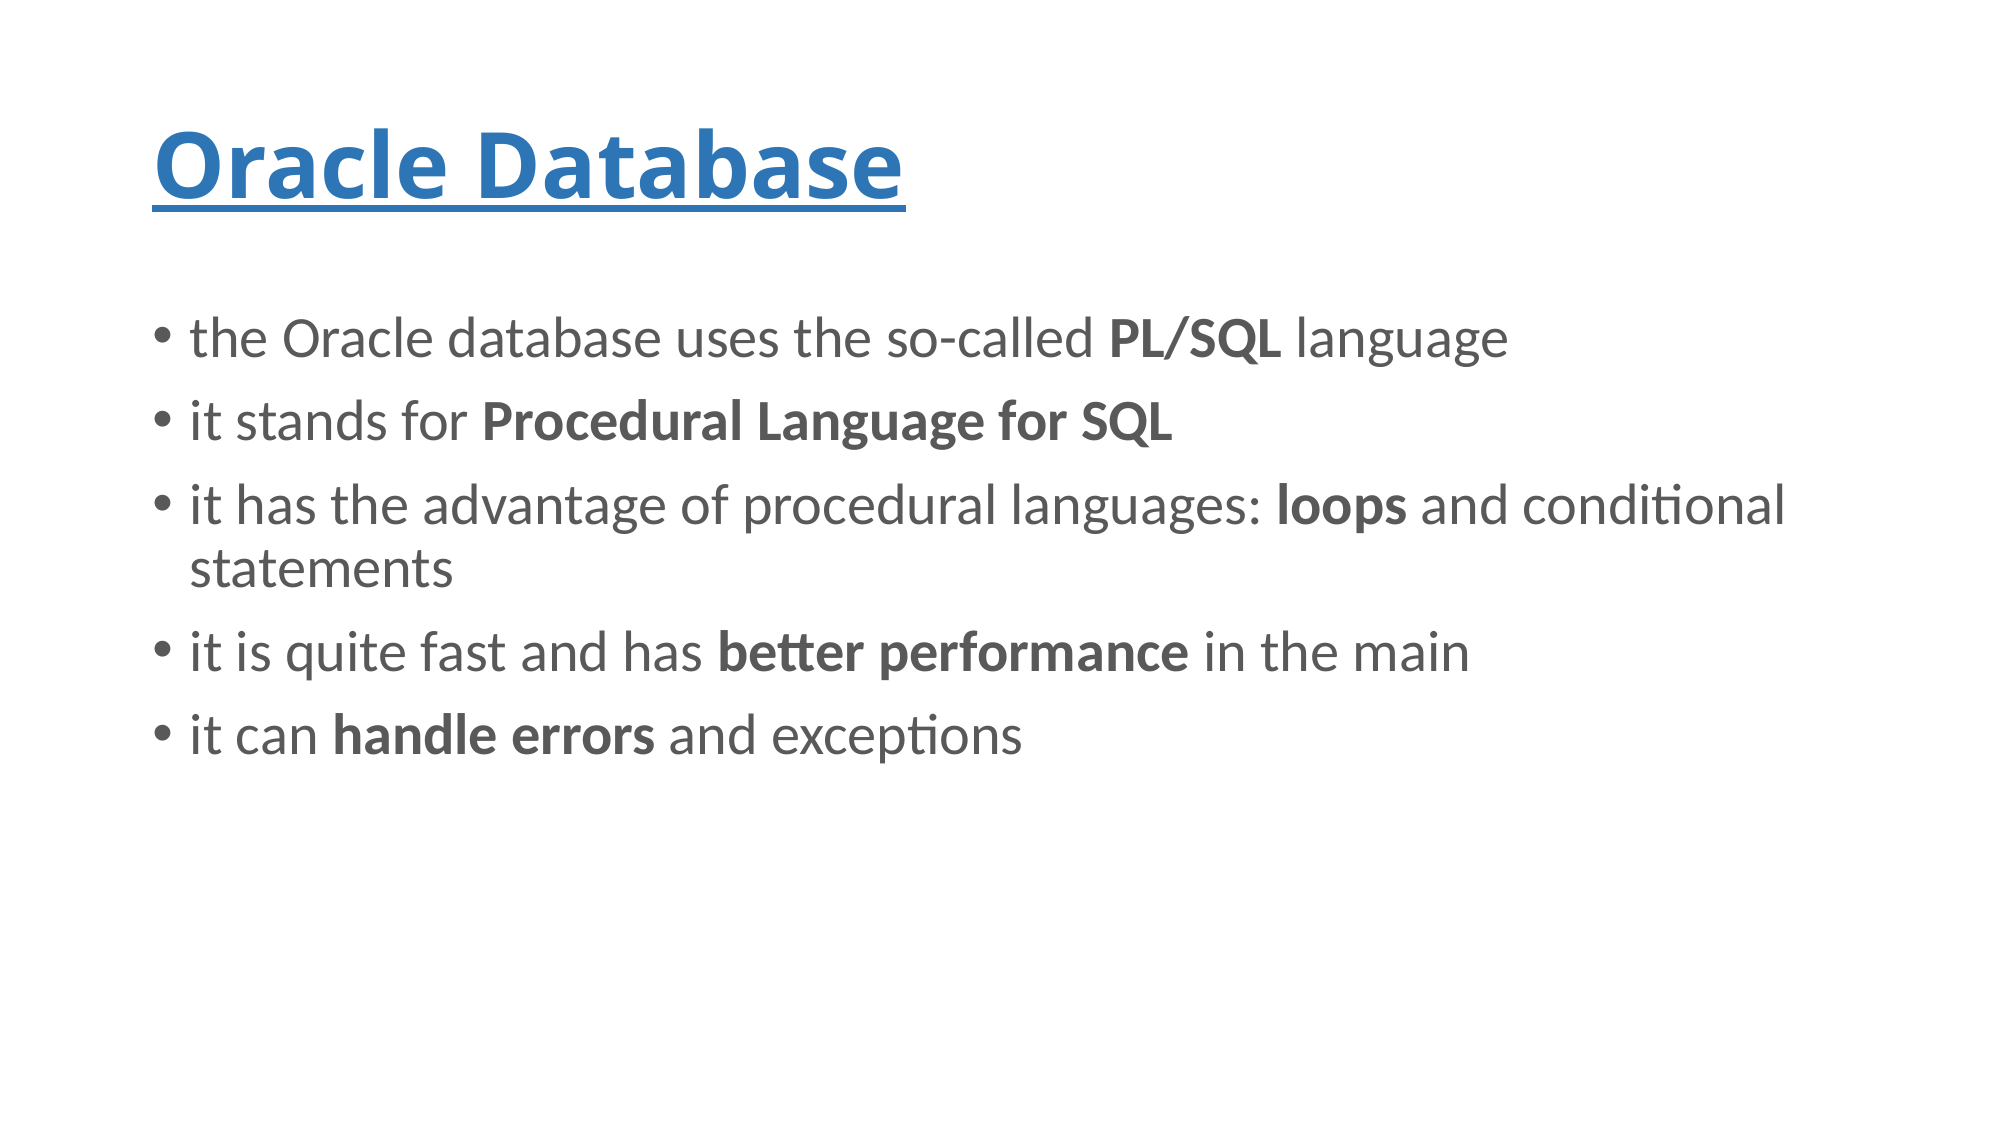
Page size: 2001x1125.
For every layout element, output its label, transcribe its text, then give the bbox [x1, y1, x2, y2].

title Oracle Database [137, 59, 1863, 278]
list the Oracle database uses the so-called PL/SQL language it stands for Procedural Language for SQL it has the advantage of procedural languages: loops and conditional statements it is quite fast and has better performance in the main it can handle errors and exceptions [137, 299, 1863, 1100]
